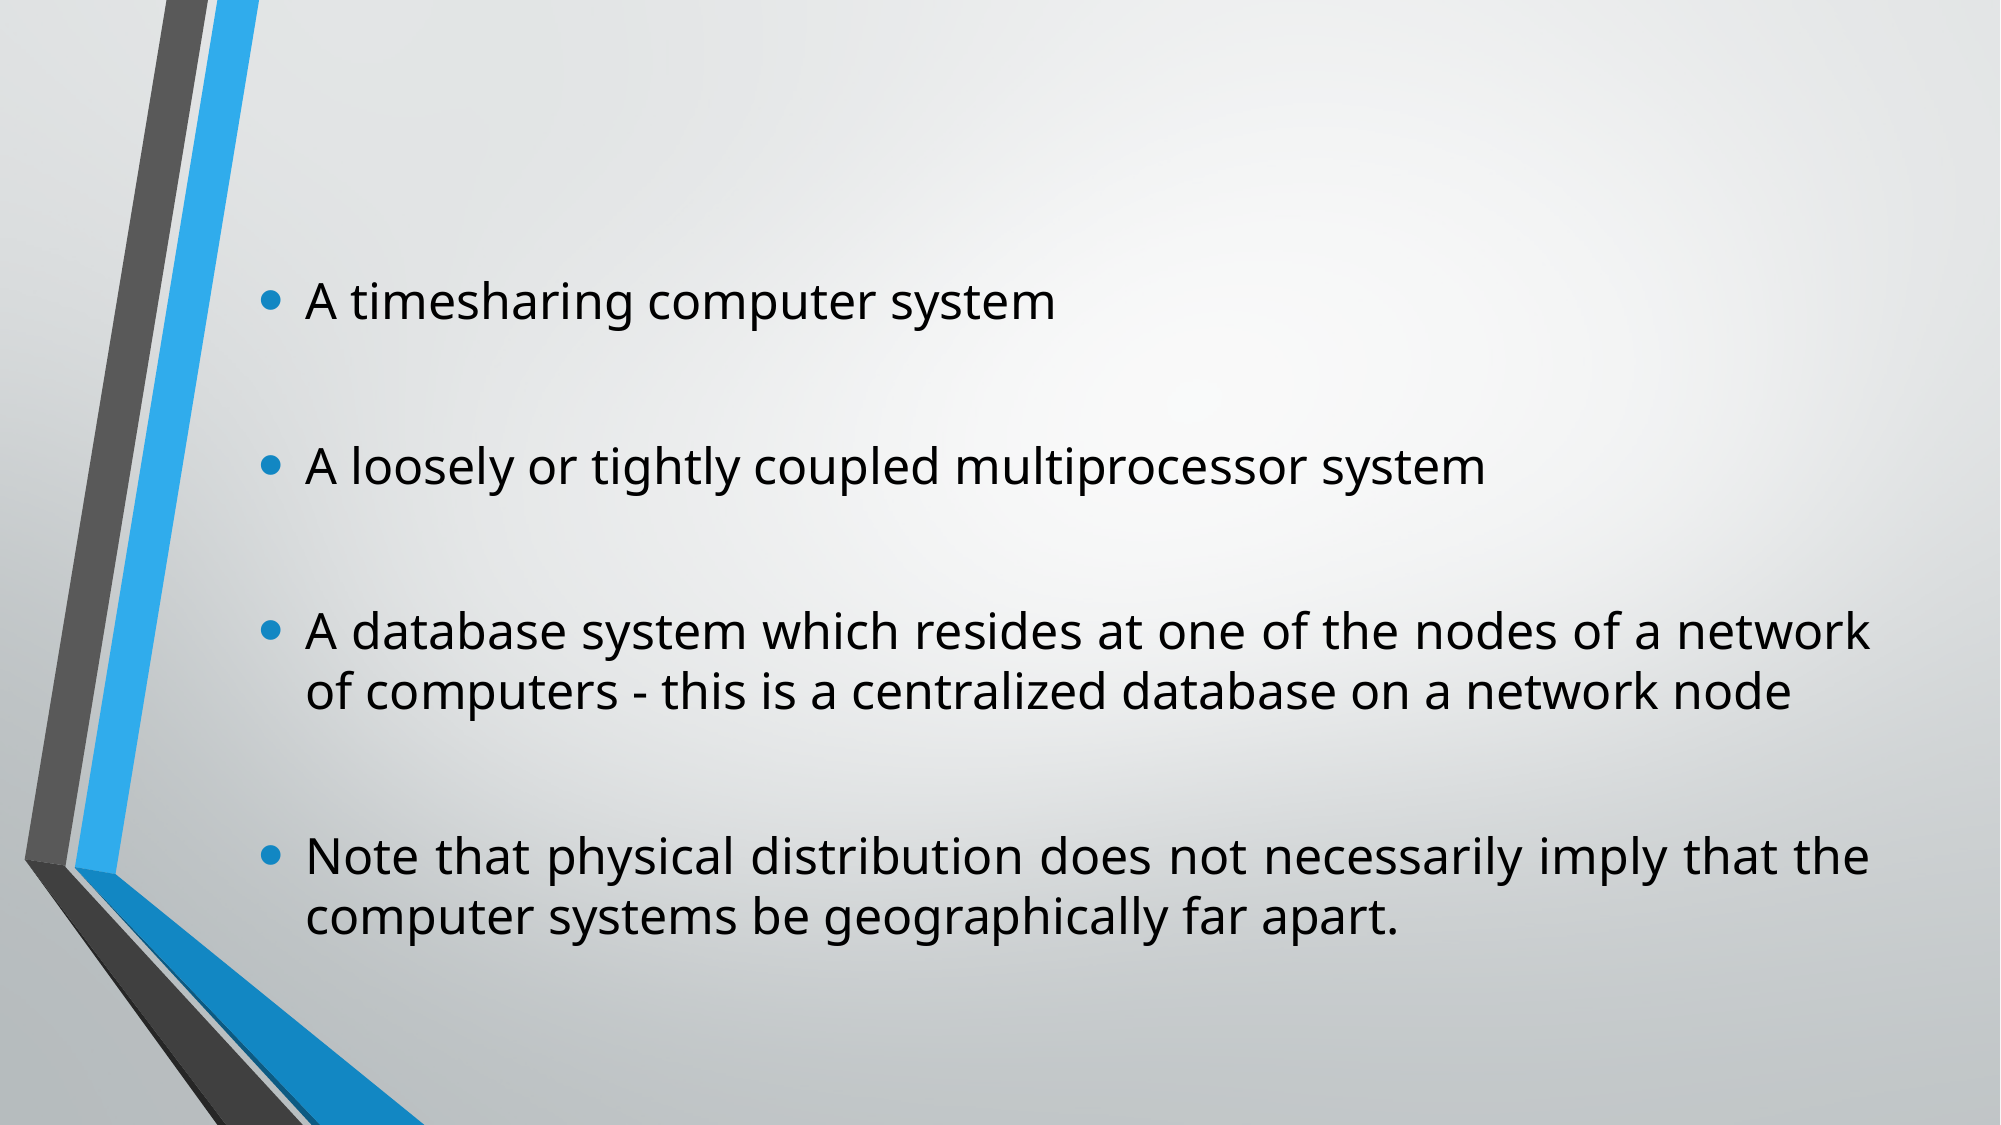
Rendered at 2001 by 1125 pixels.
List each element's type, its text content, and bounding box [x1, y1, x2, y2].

list A timesharing computer system A loosely or tightly coupled multiprocessor system A database system which resides at one of the nodes of a network of computers - this is a centralized database on a network node Note that physical distribution does not necessarily imply that the computer systems be geographically far apart. [243, 179, 1887, 1036]
